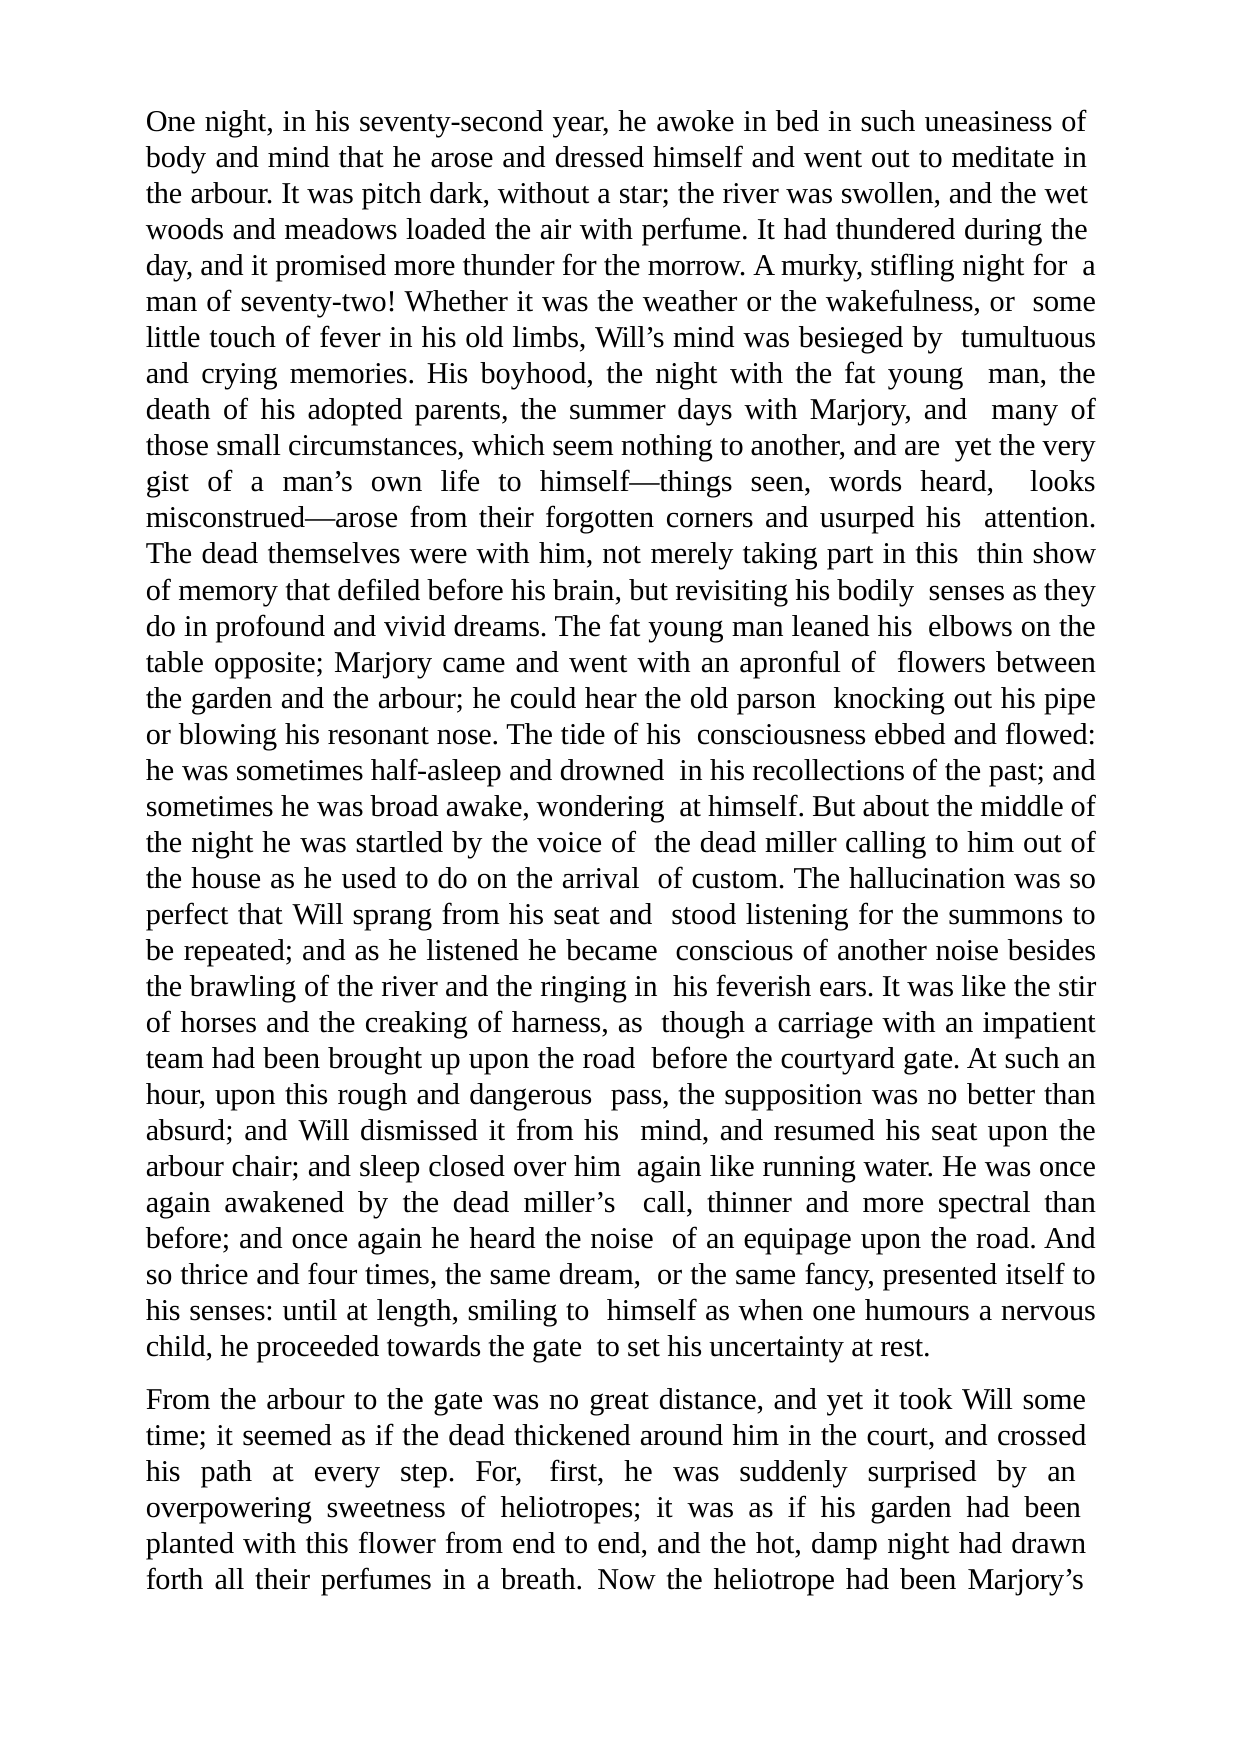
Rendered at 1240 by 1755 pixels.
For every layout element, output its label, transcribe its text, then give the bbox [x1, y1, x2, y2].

text_box One night, in his seventy-second year, he awoke in bed in such uneasiness of body and mind that he arose and dressed himself and went out to meditate in the arbour. It was pitch dark, without a star; the river was swollen, and the wet woods and meadows loaded the air with perfume. It had thundered during the day, and it promised more thunder for the morrow. A murky, stifling night for a man of seventy-two! Whether it was the weather or the wakefulness, or some little touch of fever in his old limbs, Will’s mind was besieged by tumultuous and crying memories. His boyhood, the night with the fat young man, the death of his adopted parents, the summer days with Marjory, and many of those small circumstances, which seem nothing to another, and are yet the very gist of a man’s own life to himself—things seen, words heard, looks misconstrued—arose from their forgotten corners and usurped his attention. The dead themselves were with him, not merely taking part in this thin show of memory that defiled before his brain, but revisiting his bodily senses as they do in profound and vivid dreams. The fat young man leaned his elbows on the table opposite; Marjory came and went with an apronful of flowers between the garden and the arbour; he could hear the old parson knocking out his pipe or blowing his resonant nose. The tide of his consciousness ebbed and flowed: he was sometimes half-asleep and drowned in his recollections of the past; and sometimes he was broad awake, wondering at himself. But about the middle of the night he was startled by the voice of the dead miller calling to him out of the house as he used to do on the arrival of custom. The hallucination was so perfect that Will sprang from his seat and stood listening for the summons to be repeated; and as he listened he became conscious of another noise besides the brawling of the river and the ringing in his feverish ears. It was like the stir of horses and the creaking of harness, as though a carriage with an impatient team had been brought up upon the road before the courtyard gate. At such an hour, upon this rough and dangerous pass, the supposition was no better than absurd; and Will dismissed it from his mind, and resumed his seat upon the arbour chair; and sleep closed over him again like running water. He was once again awakened by the dead miller’s call, thinner and more spectral than before; and once again he heard the noise of an equipage upon the road. And so thrice and four times, the same dream, or the same fancy, presented itself to his senses: until at length, smiling to himself as when one humours a nervous child, he proceeded towards the gate to set his uncertainty at rest. From the arbour to the gate was no great distance, and yet it took Will some time; it seemed as if the dead thickened around him in the court, and crossed his path at every step. For, first, he was suddenly surprised by an overpowering sweetness of heliotropes; it was as if his garden had been planted with this flower from end to end, and the hot, damp night had drawn forth all their perfumes in a breath. Now the heliotrope had been Marjory’s [143, 98, 1097, 1596]
